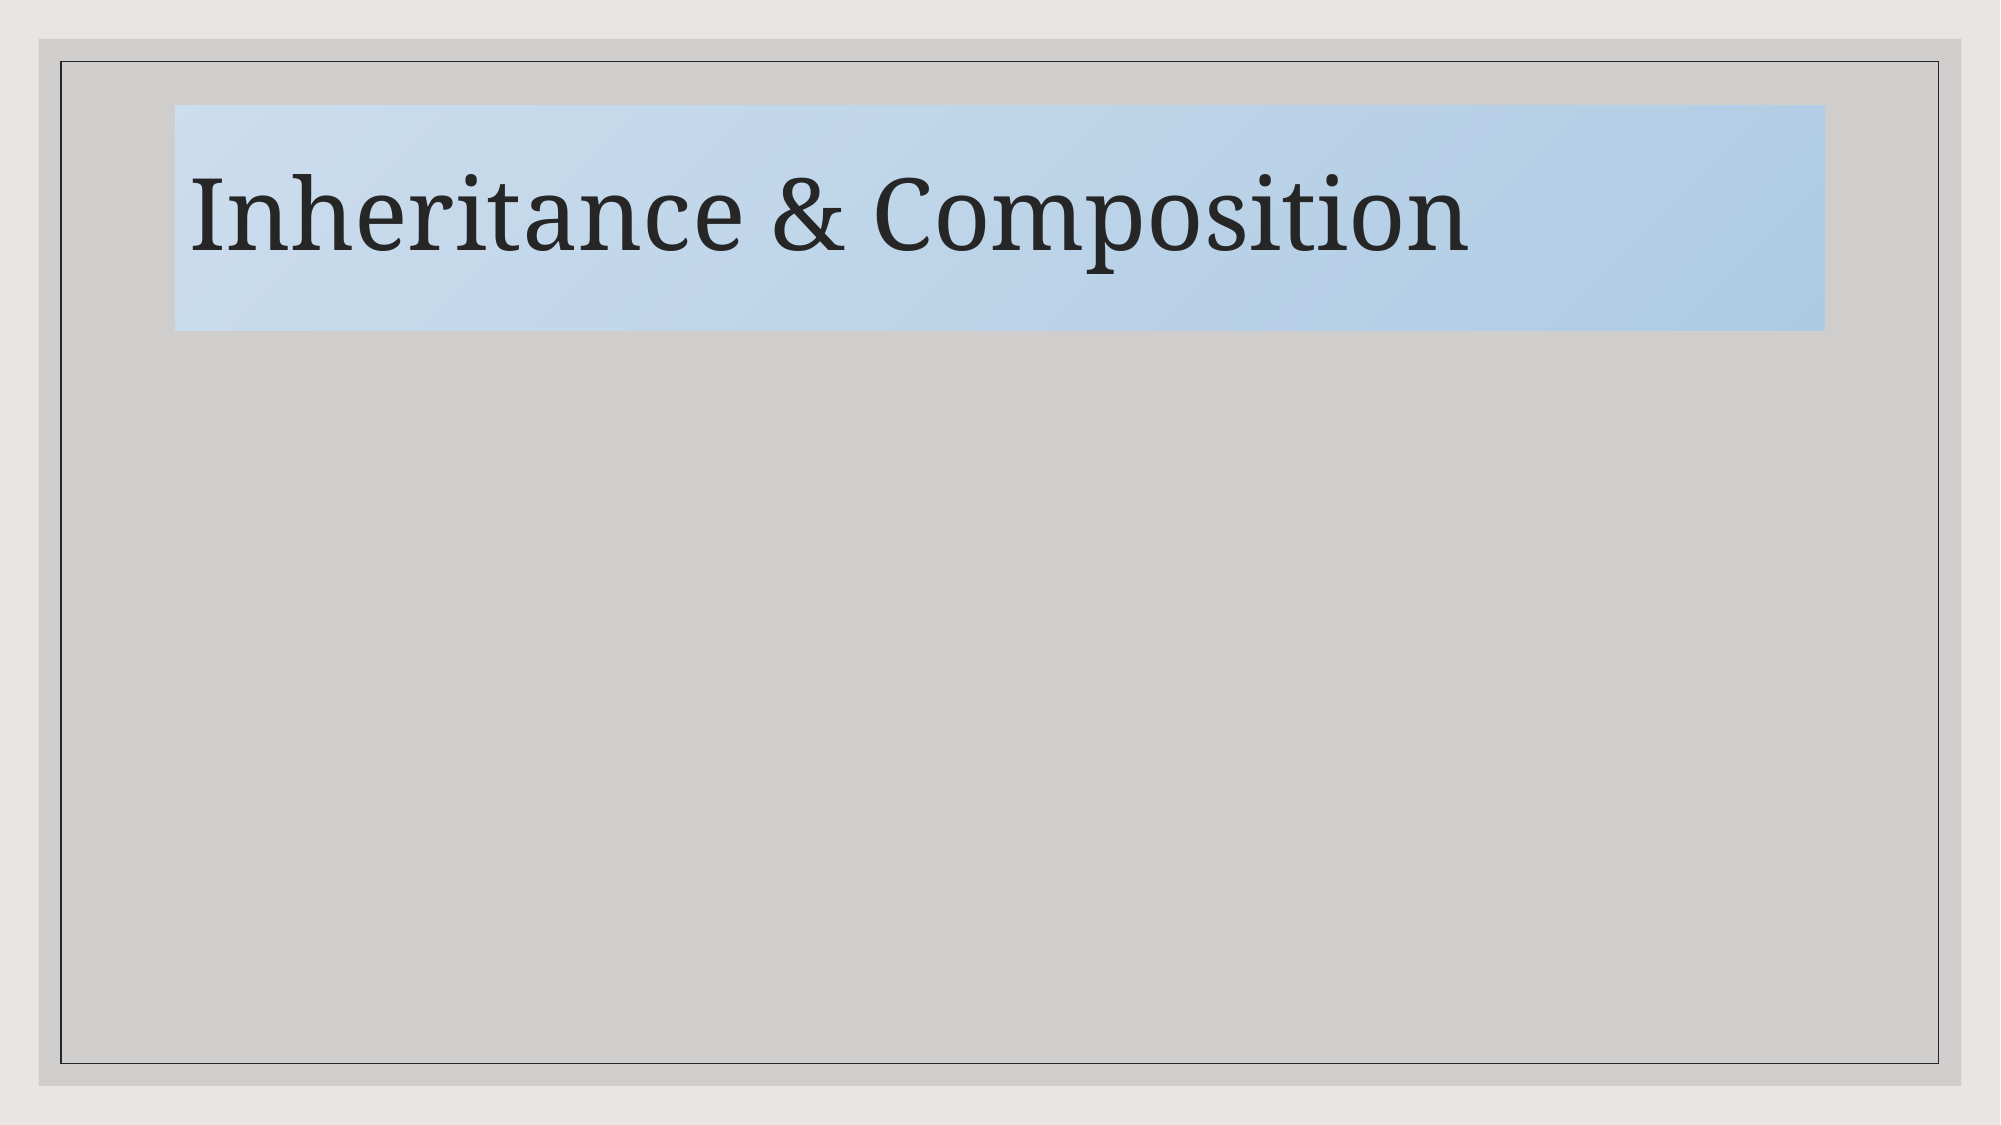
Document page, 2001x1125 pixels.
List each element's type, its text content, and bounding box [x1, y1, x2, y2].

title Inheritance & Composition [174, 105, 1825, 331]
